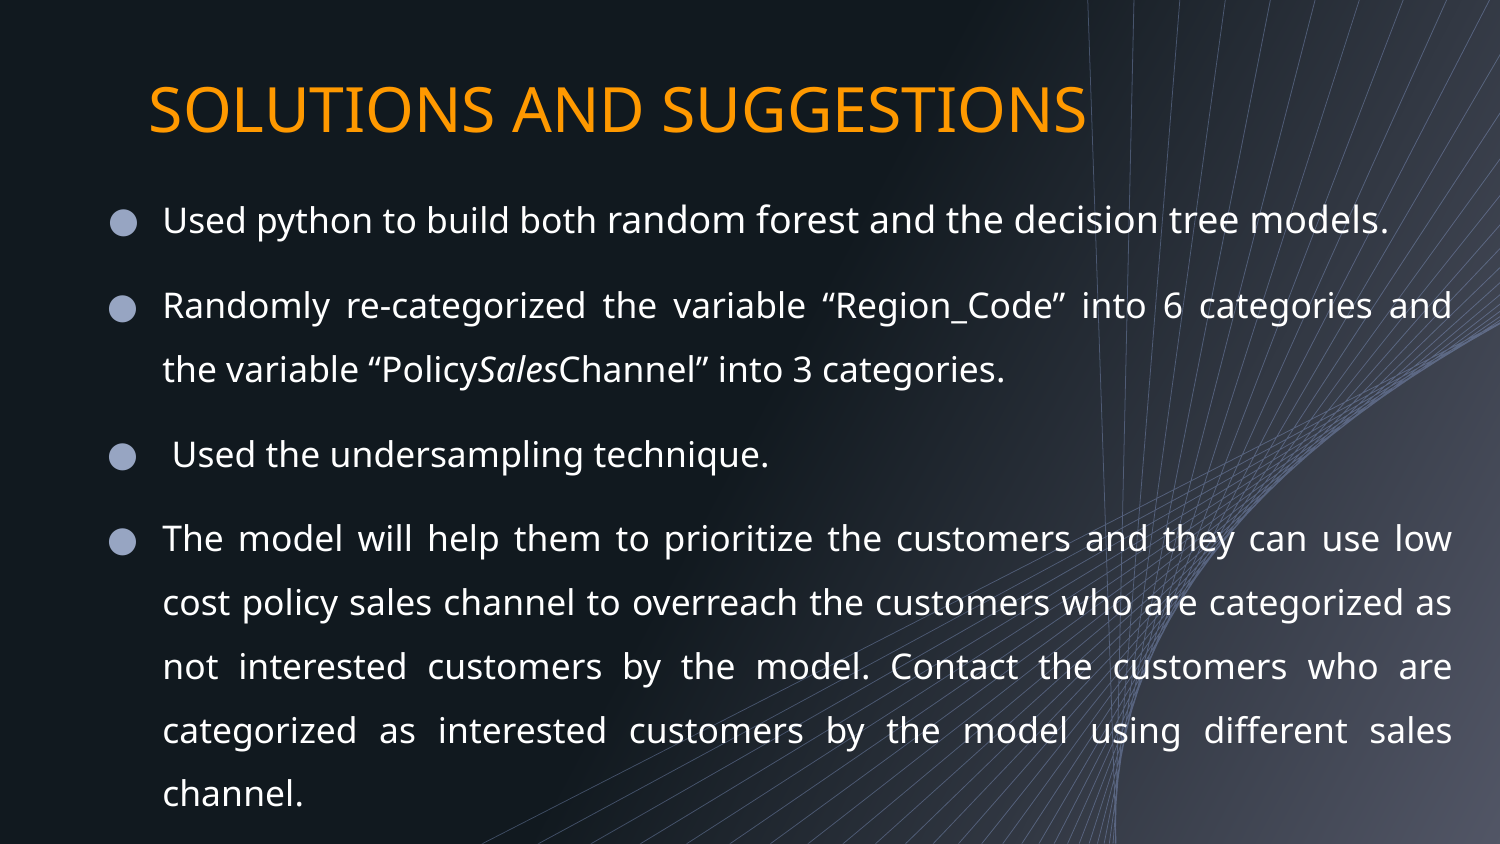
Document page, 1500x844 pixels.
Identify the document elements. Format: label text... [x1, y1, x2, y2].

title SOLUTIONS AND SUGGESTIONS [148, 54, 1259, 146]
list Used python to build both random forest and the decision tree models. Randomly re-categorized the variable “Region_Code” into 6 categories and the variable “PolicySalesChannel” into 3 categories. Used the undersampling technique. The model will help them to prioritize the customers and they can use low cost policy sales channel to overreach the customers who are categorized as not interested customers by the model. Contact the customers who are categorized as interested customers by the model using different sales channel. [87, 173, 1454, 652]
